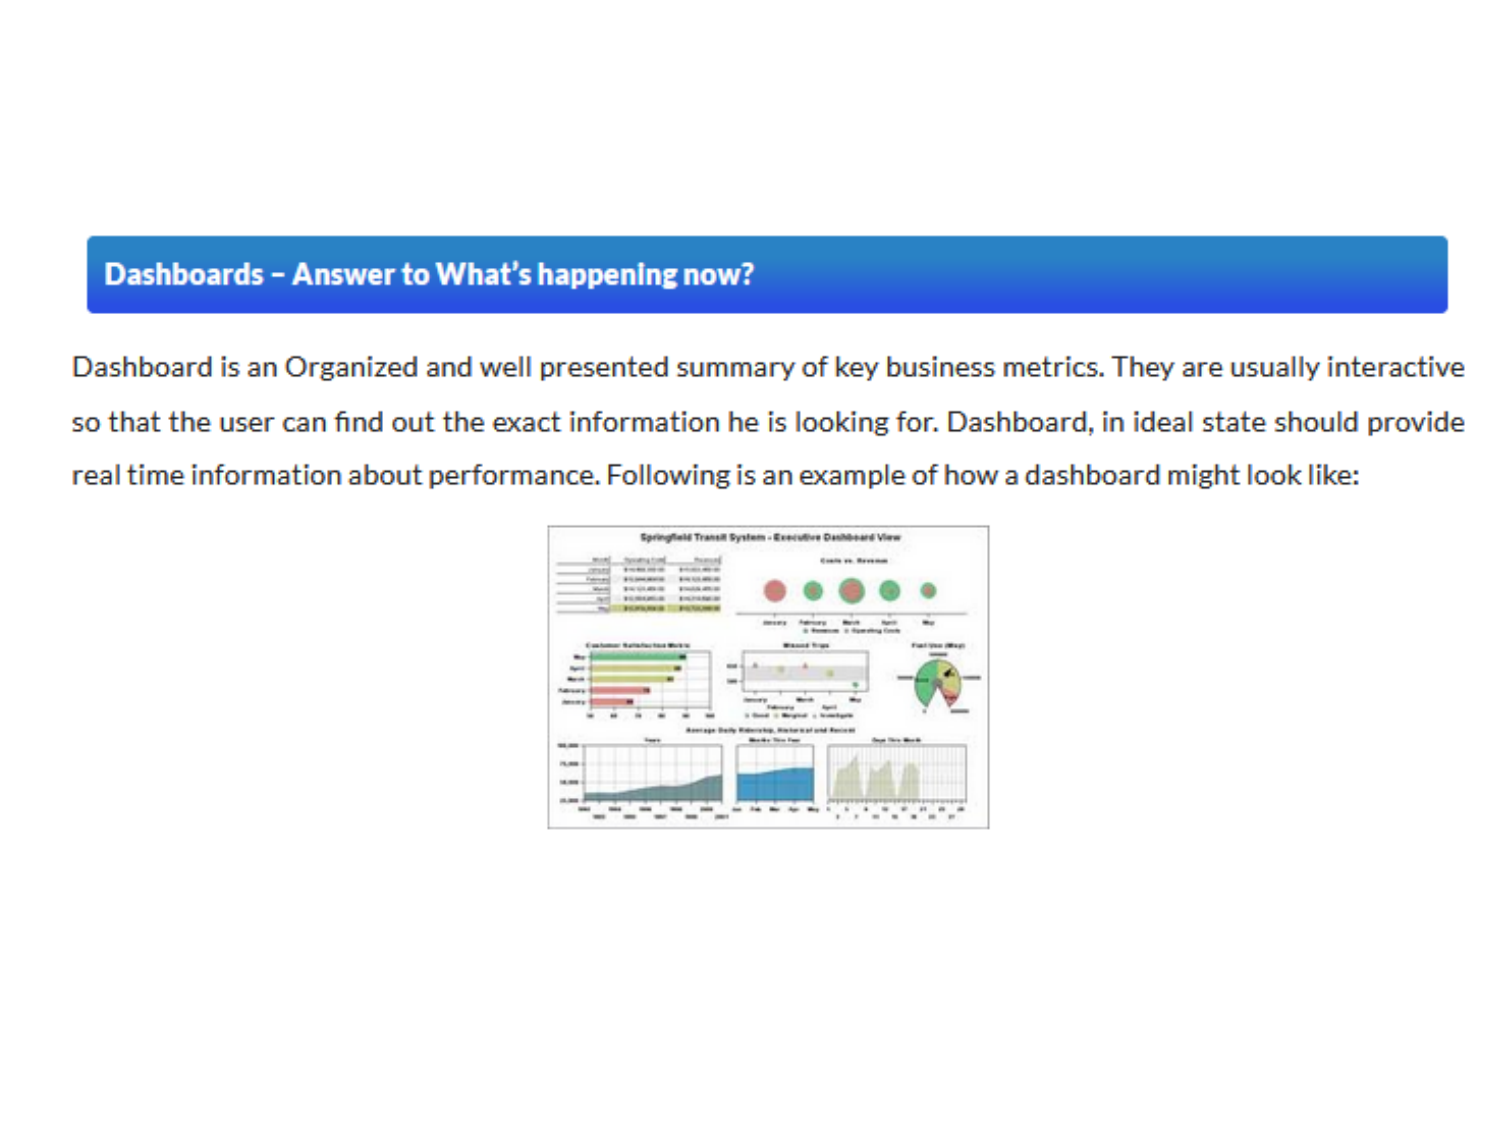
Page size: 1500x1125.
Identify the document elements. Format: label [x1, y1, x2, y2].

picture [0, 212, 1479, 851]
